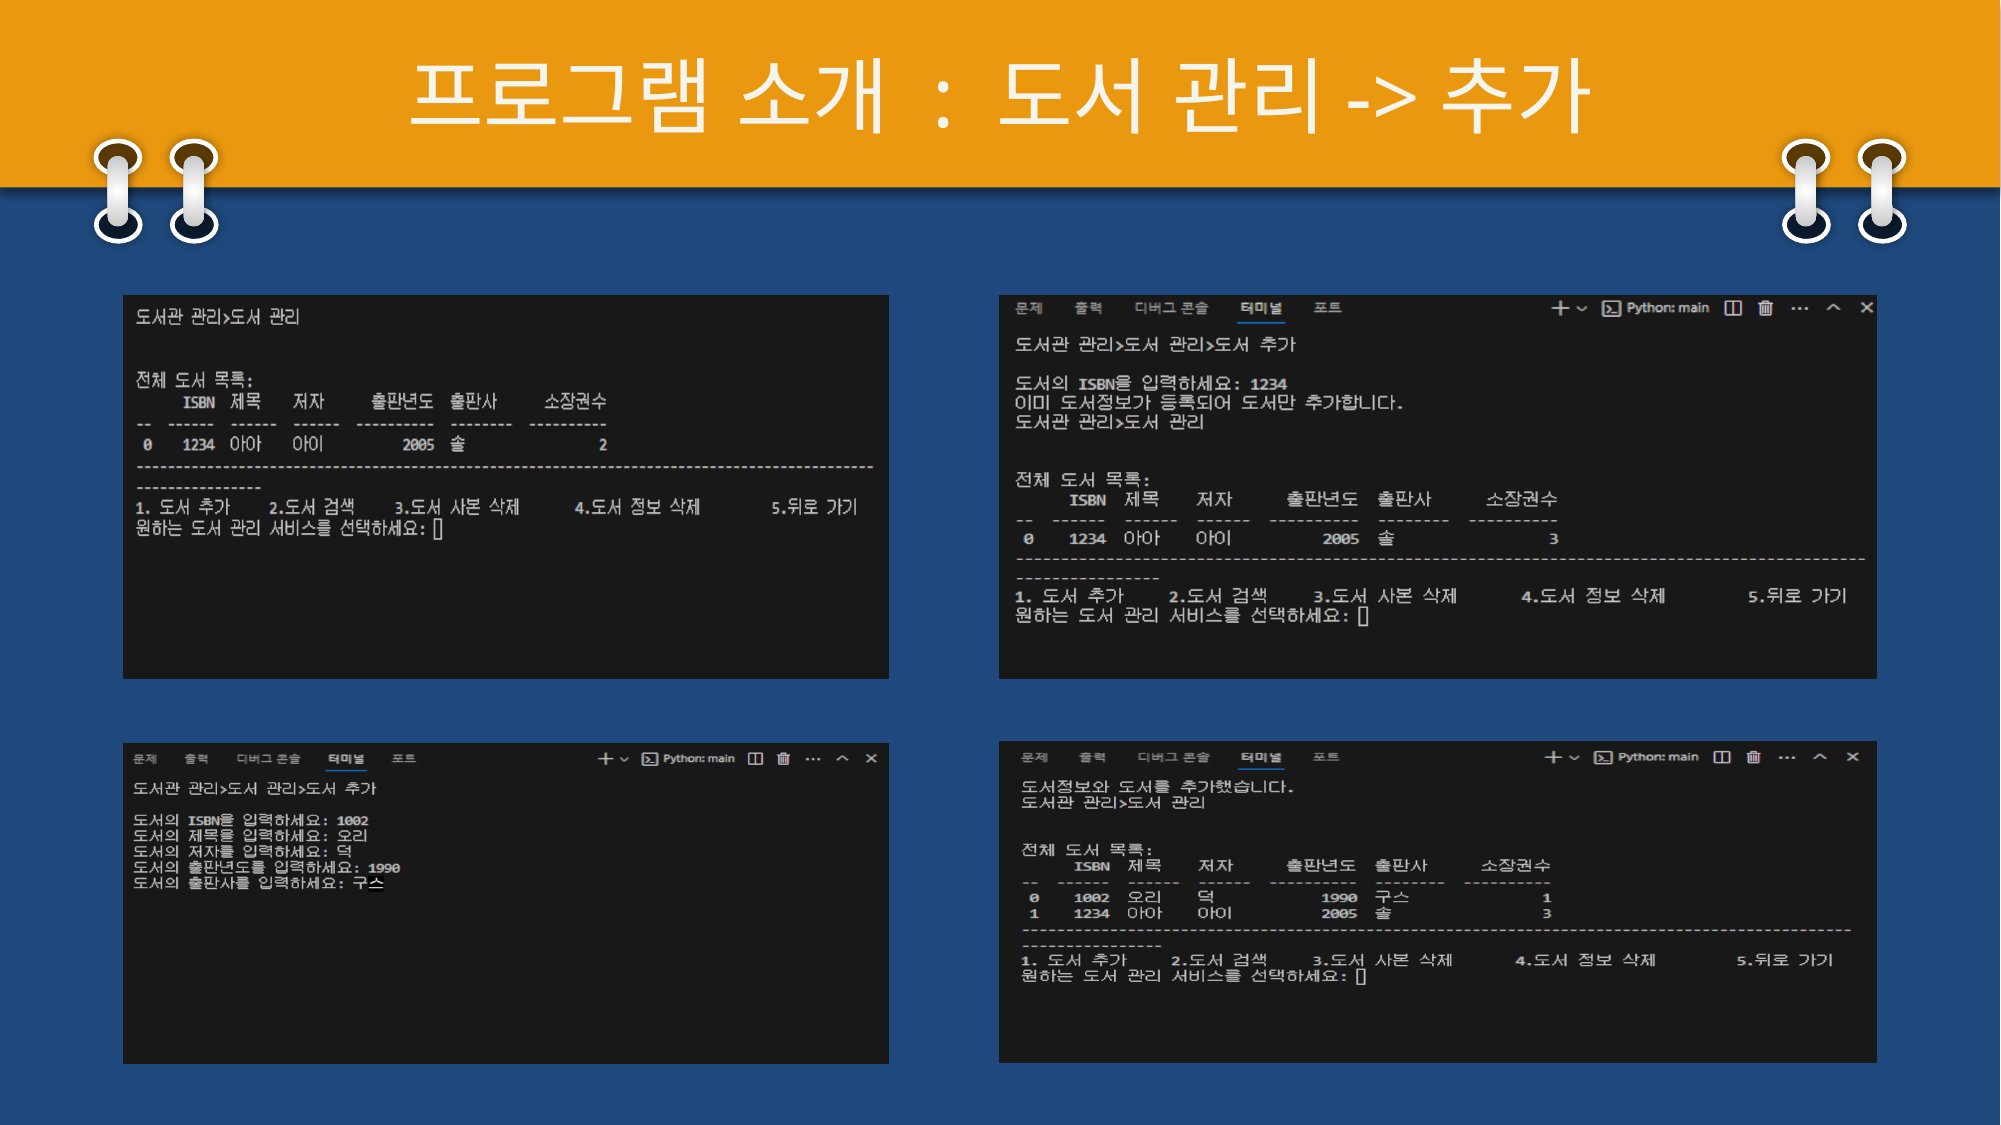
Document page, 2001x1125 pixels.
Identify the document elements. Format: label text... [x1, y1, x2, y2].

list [999, 295, 1877, 679]
picture [123, 743, 889, 1064]
title 프로그램 소개 : 도서 관리->추가 [99, 0, 1900, 188]
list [123, 295, 889, 679]
picture [999, 741, 1877, 1063]
